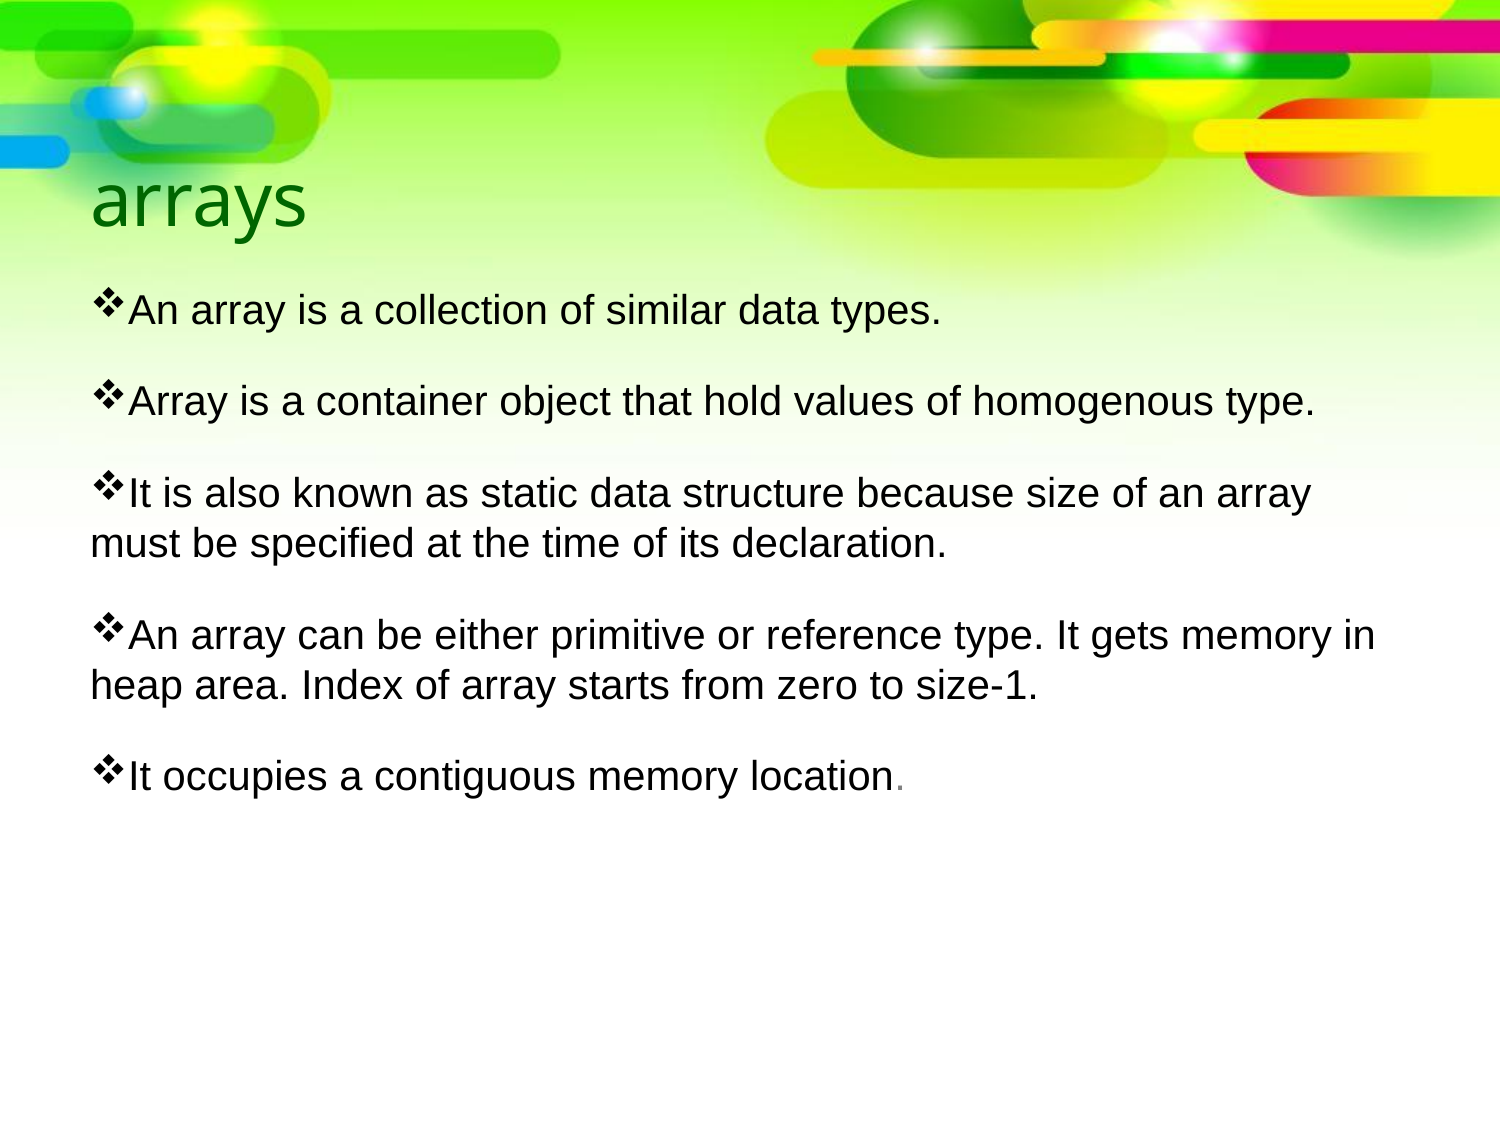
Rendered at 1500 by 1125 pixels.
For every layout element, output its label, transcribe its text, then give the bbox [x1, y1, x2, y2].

title arrays [75, 137, 1475, 255]
list An array is a collection of similar data types. Array is a container object that hold values of homogenous type. It is also known as static data structure because size of an array must be specified at the time of its declaration. An array can be either primitive or reference type. It gets memory in heap area. Index of array starts from zero to size-1. It occupies a contiguous memory location. [75, 275, 1400, 838]
picture [0, 0, 1500, 1125]
